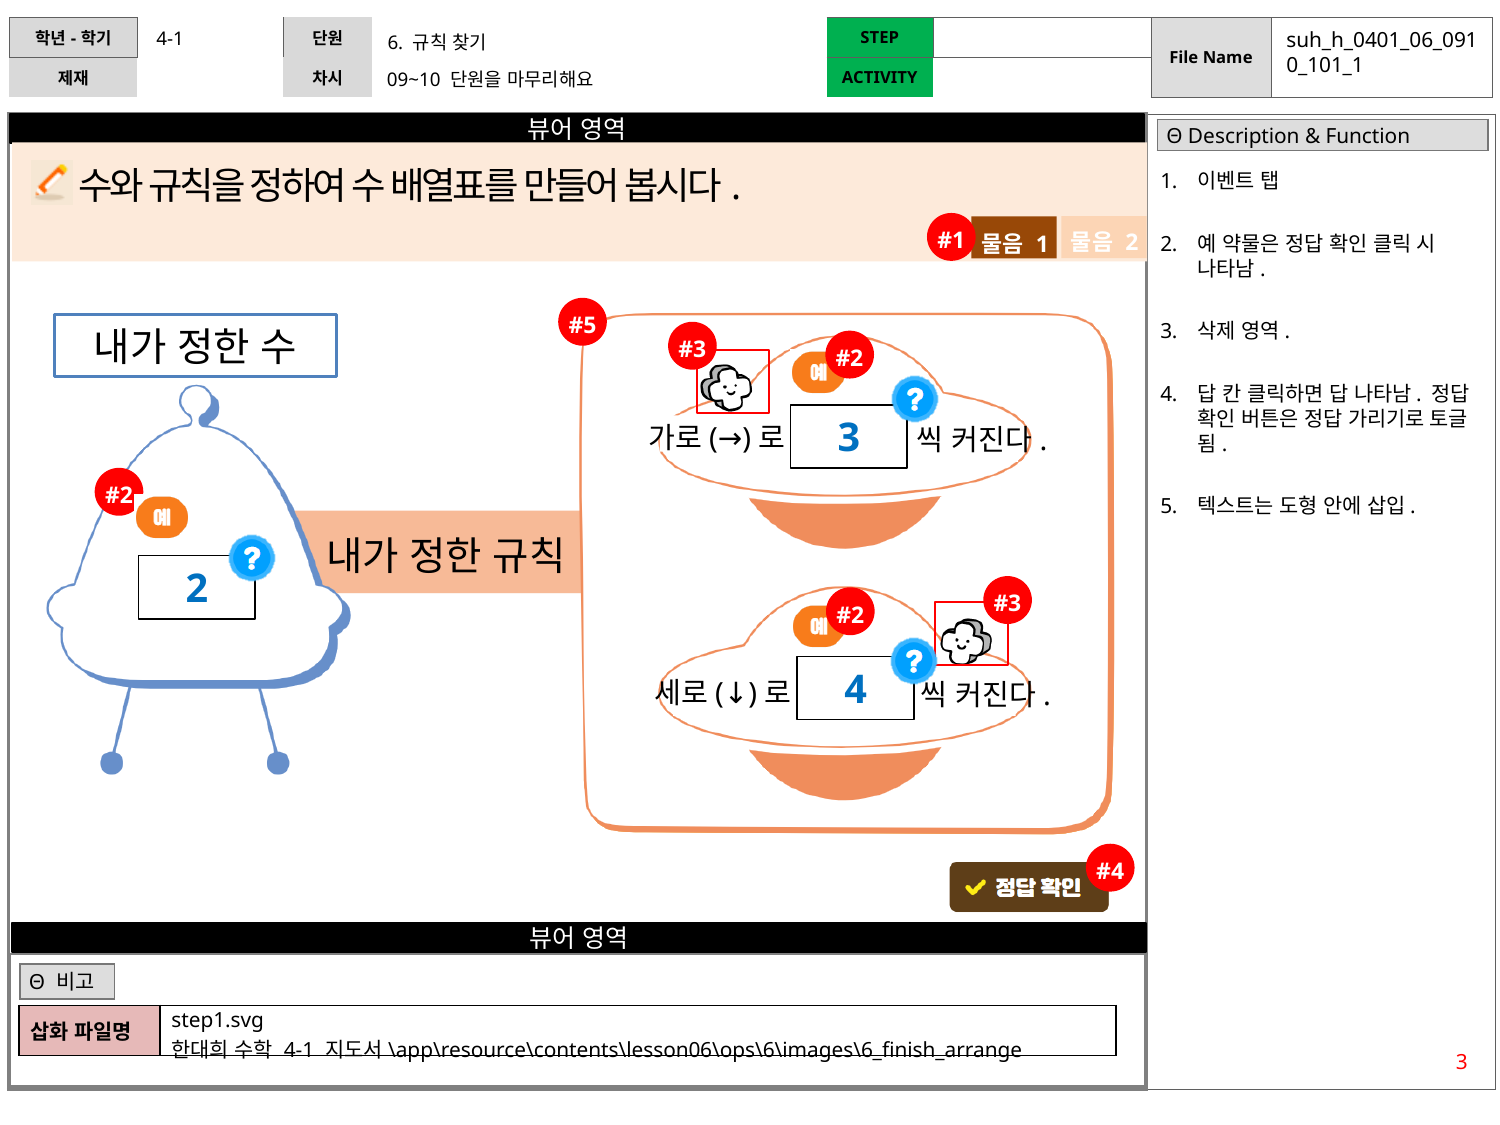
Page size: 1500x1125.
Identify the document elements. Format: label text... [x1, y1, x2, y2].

picture [31, 160, 73, 205]
text_box 이벤트 탭 예 약물은 정답 확인 클릭 시 나타남. 삭제 영역. 답 칸 클릭하면 답 나타남. 정답 확인 버튼은 정답 가리기로 토글 됨. 텍스트는 도형 안에 삽입. [1145, 160, 1500, 526]
table_header Θ Description & Function [1158, 120, 1487, 150]
text_box #1 [924, 210, 961, 263]
text_box 4-1 [141, 18, 284, 55]
text_box 09~10 단원을 마무리해요 [372, 60, 821, 96]
table_header 삽화 파일명 [20, 1006, 159, 1055]
picture [948, 858, 1111, 913]
text_box 수와 규칙을 정하여 수 배열표를 만들어 봅시다. [63, 154, 1150, 215]
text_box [608, 404, 1092, 469]
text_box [966, 206, 1159, 261]
text_box 6. 규칙 찾기 [372, 23, 828, 48]
picture [25, 302, 1129, 844]
table_header step1.svg 한대희 수학 4-1 지도서\app\resource\contents\lesson06\ops\6\images\6_finish_arrange [161, 1006, 1115, 1055]
text_box #4 [1086, 849, 1137, 894]
text_box #5 [568, 295, 597, 300]
text_box suh_h_0401_06_0910_101_1 [1271, 18, 1500, 84]
text_box [10, 140, 1149, 263]
